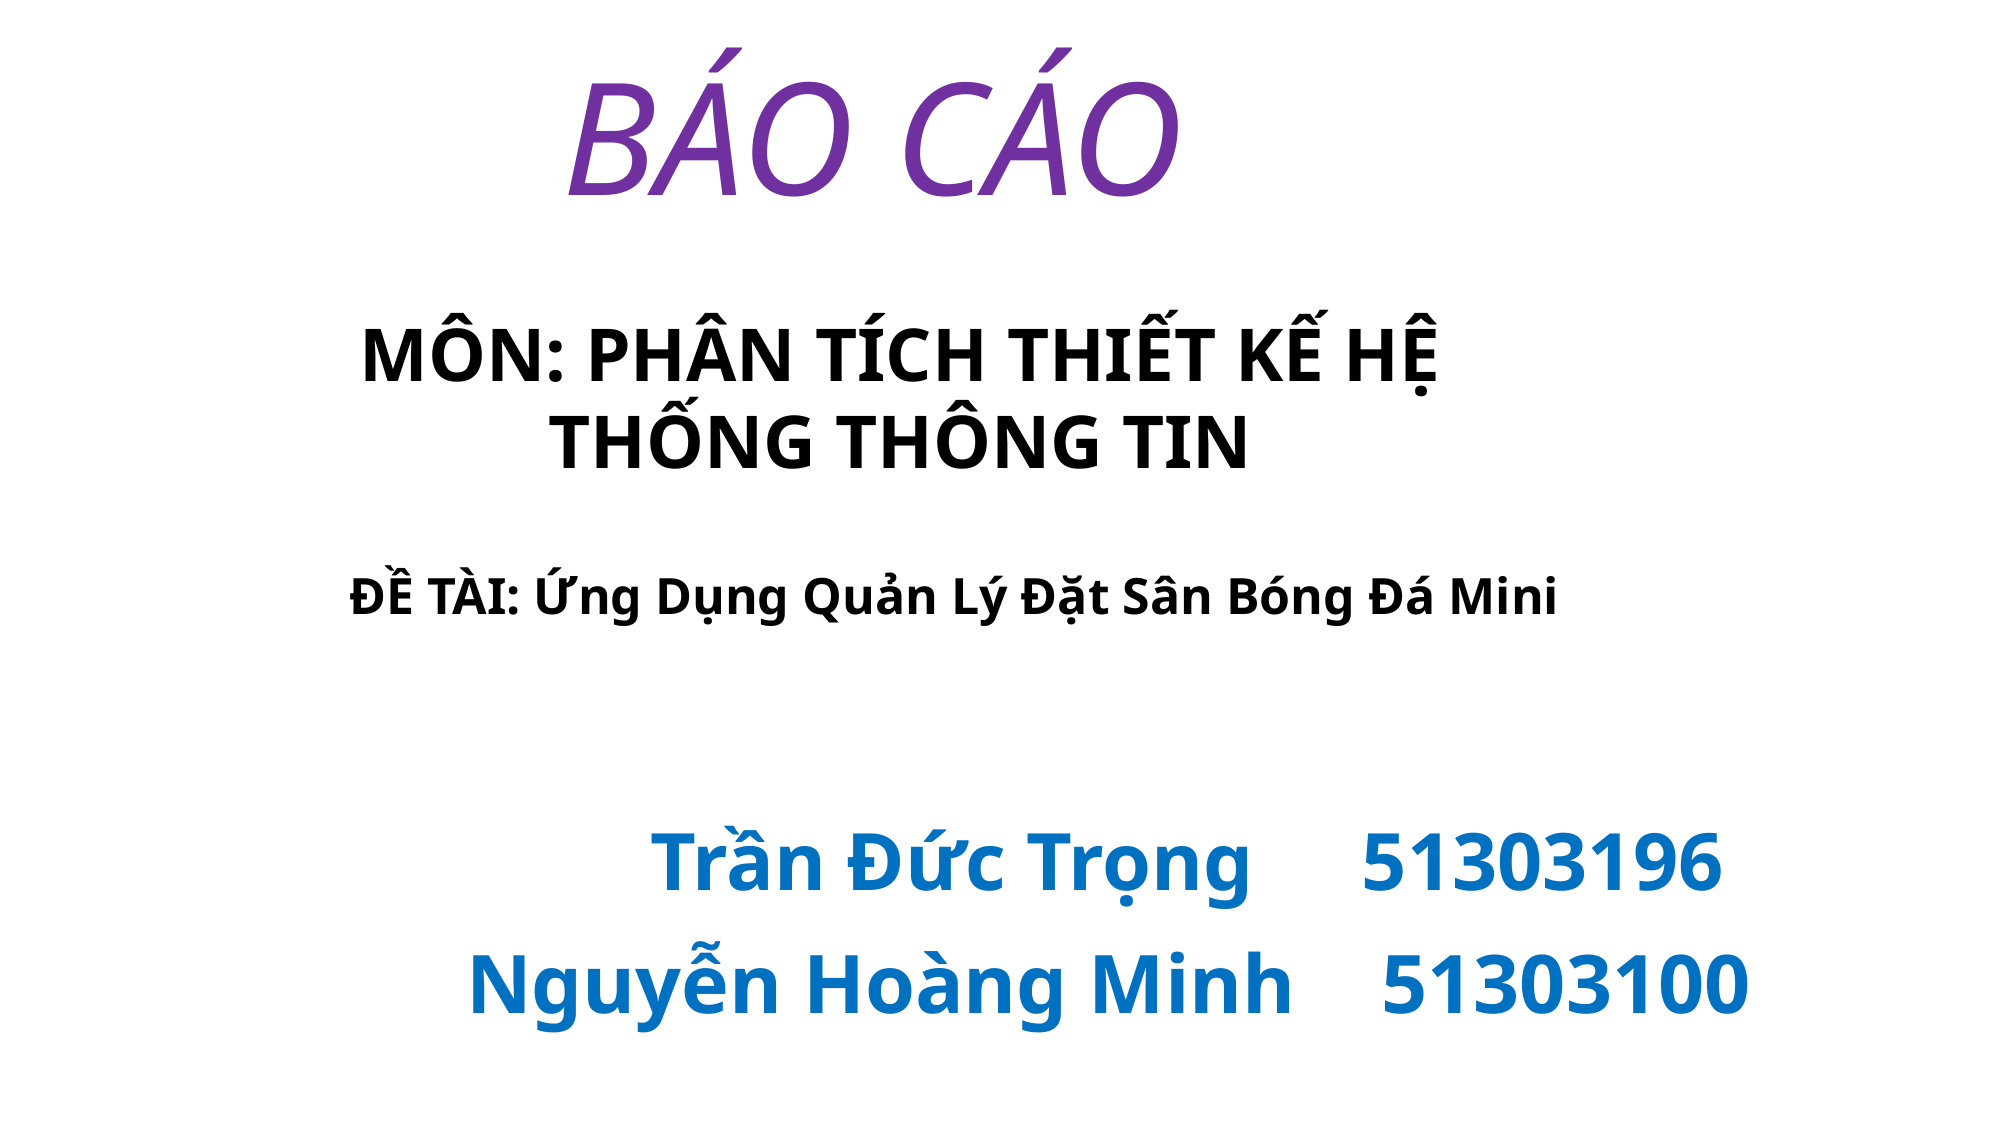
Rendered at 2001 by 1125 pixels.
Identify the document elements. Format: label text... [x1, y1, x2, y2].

text_box Trần Đức Trọng 51303196 [451, 814, 1773, 925]
text_box BÁO CÁO [150, 31, 1596, 234]
text_box MÔN: PHÂN TÍCH THIẾT KẾ HỆ THỐNG THÔNG TIN [277, 300, 1524, 491]
text_box Nguyễn Hoàng Minh 51303100 [451, 935, 1772, 1043]
text_box ĐỀ TÀI: Ứng Dụng Quản Lý Đặt Sân Bóng Đá Mini [277, 557, 1631, 633]
